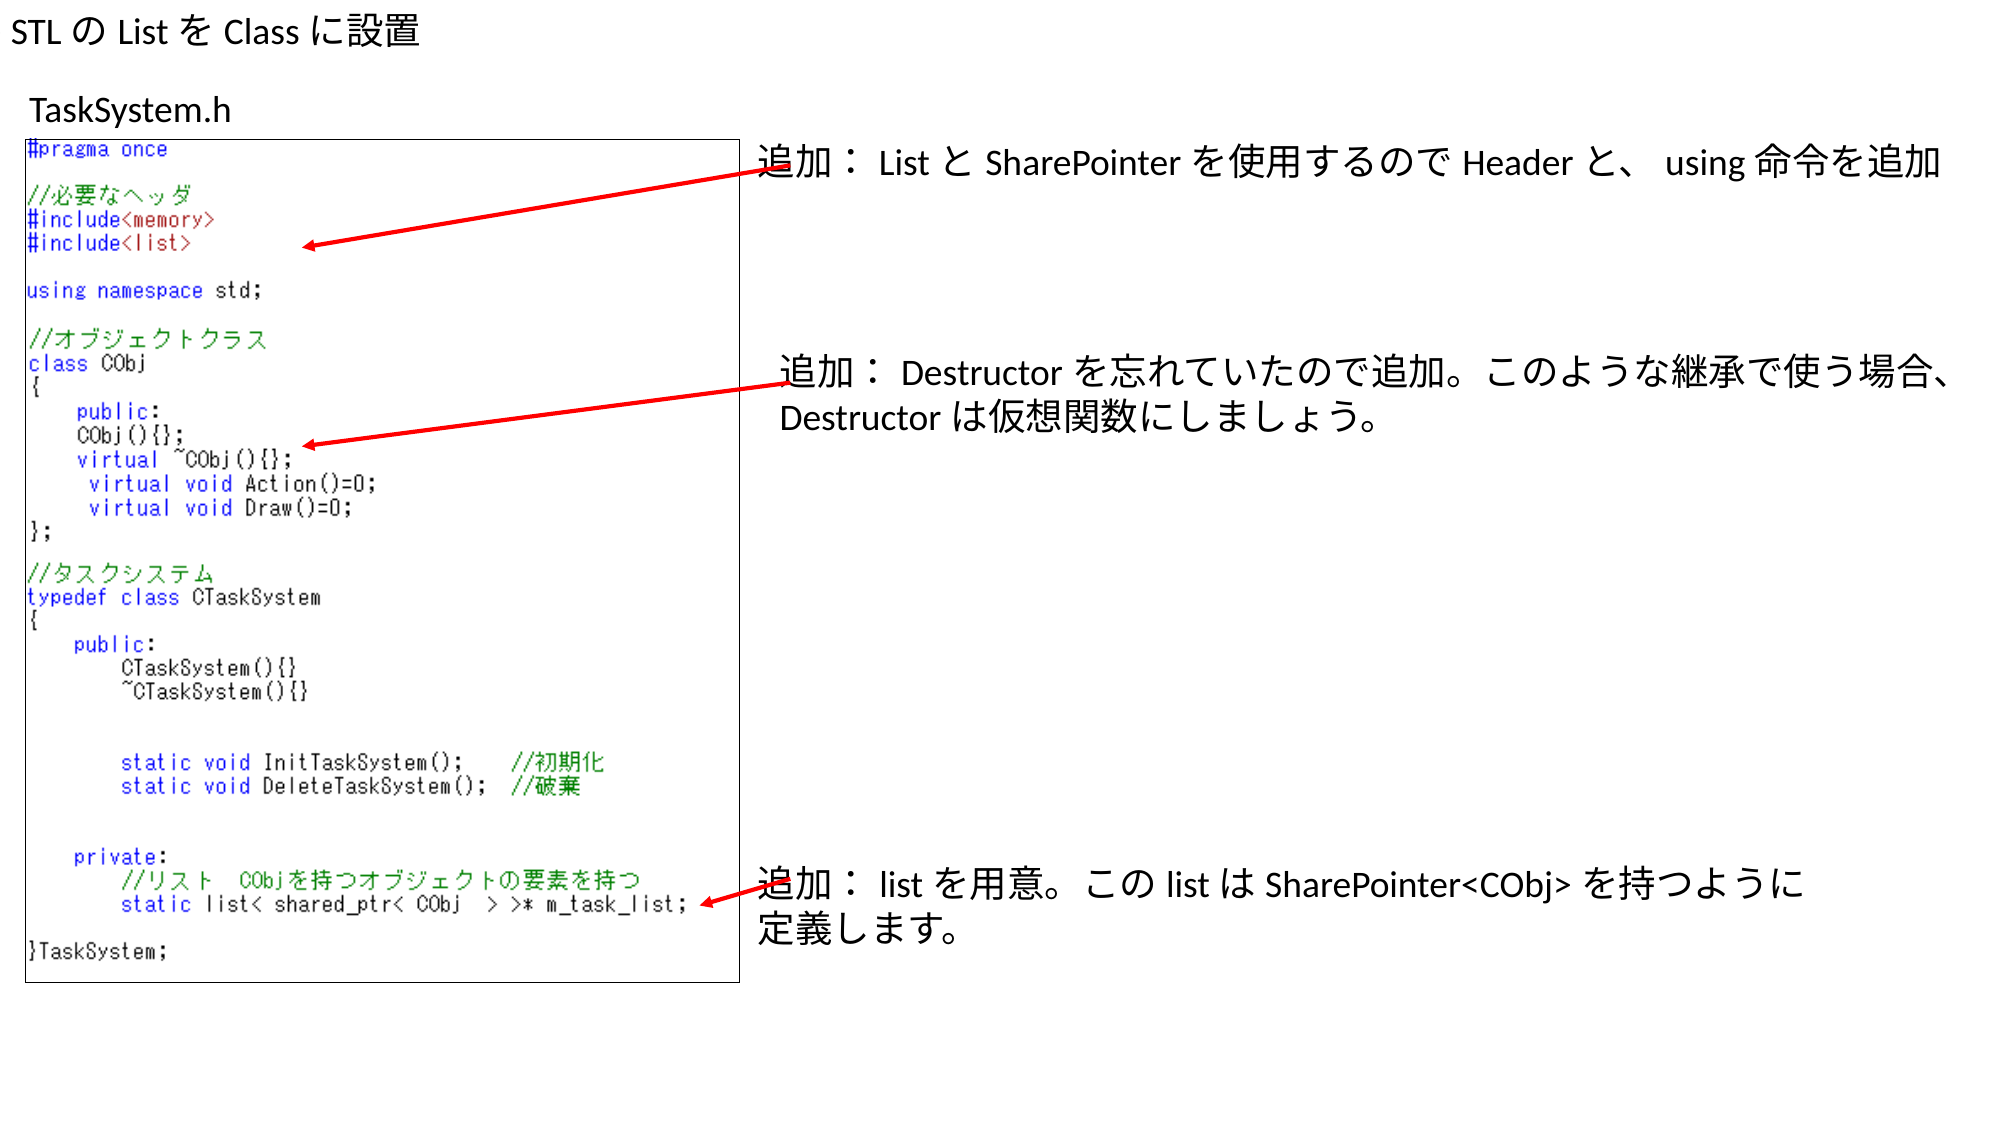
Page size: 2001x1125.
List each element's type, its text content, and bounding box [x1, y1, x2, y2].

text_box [699, 878, 791, 906]
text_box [301, 165, 791, 248]
text_box 追加：ListとSharePointerを使用するのでHeaderと、using命令を追加 [742, 130, 1957, 191]
text_box 追加：Destructorを忘れていたので追加。このような継承で使う場合、 Destructorは仮想関数にしましょう。 [764, 340, 1986, 446]
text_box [301, 382, 791, 447]
text_box 追加：listを用意。このlistはSharePointer<CObj>を持つように 定義します。 [743, 852, 1821, 958]
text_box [25, 138, 740, 983]
text_box TaskSystem.h [14, 77, 248, 138]
text_box ・STLのListをClassに設置 [0, 0, 437, 60]
